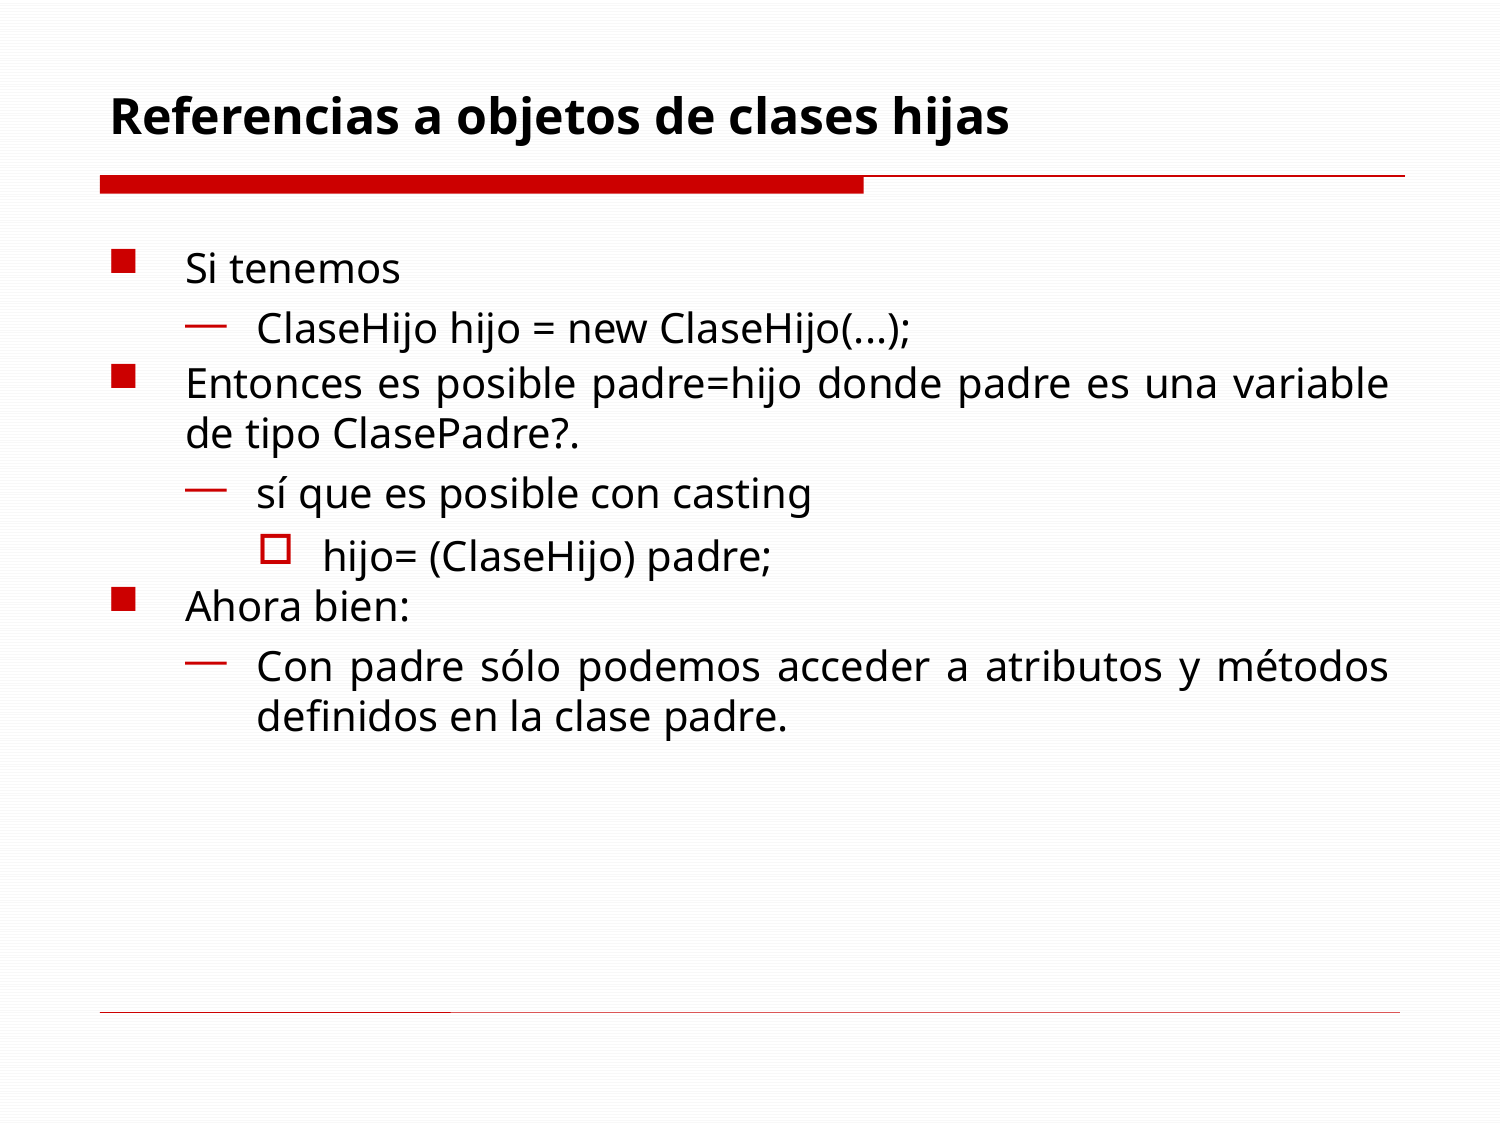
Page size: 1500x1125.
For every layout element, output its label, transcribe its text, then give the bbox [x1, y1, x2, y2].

list Si tenemos ClaseHijo hijo = new ClaseHijo(...); Entonces es posible padre=hijo donde padre es una variable de tipo ClasePadre?. sí que es posible con casting hijo= (ClaseHijo) padre; Ahora bien: Con padre sólo podemos acceder a atributos y métodos definidos en la clase padre. [92, 234, 1406, 997]
title Referencias a objetos de clases hijas [93, 23, 1407, 153]
